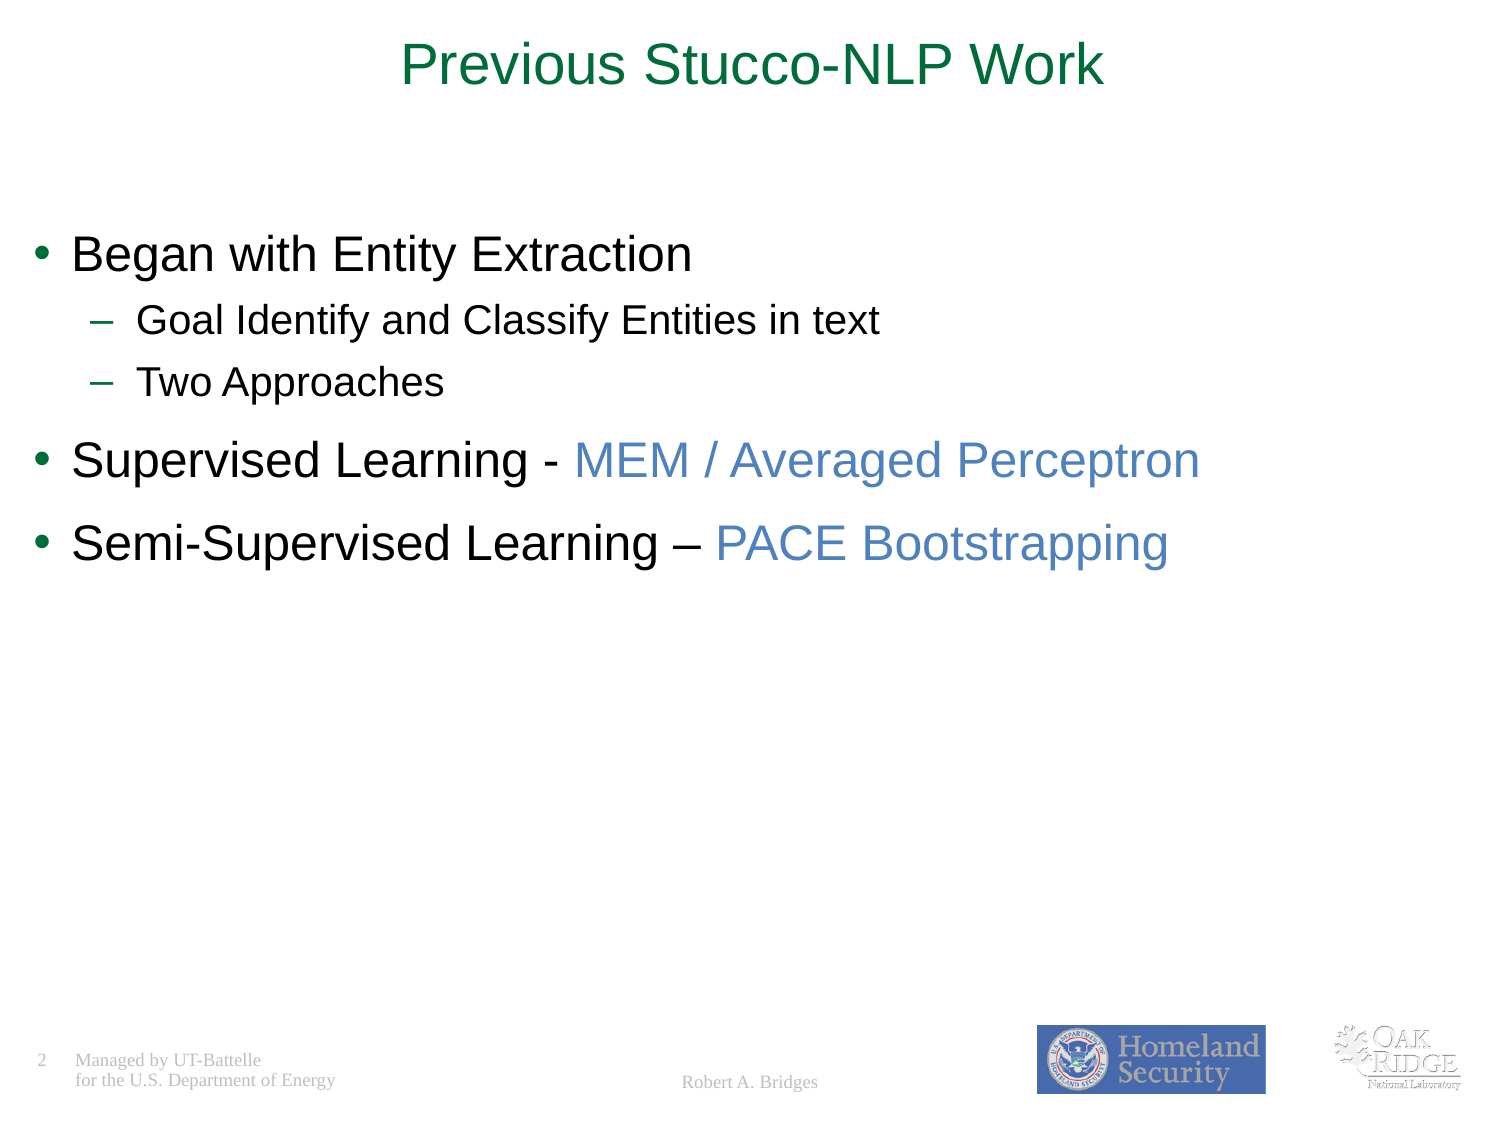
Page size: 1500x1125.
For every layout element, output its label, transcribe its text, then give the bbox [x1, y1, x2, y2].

list Began with Entity Extraction Goal Identify and Classify Entities in text Two Approaches Supervised Learning - MEM / Averaged Perceptron Semi-Supervised Learning – PACE Bootstrapping [18, 220, 1488, 584]
title Previous Stucco-NLP Work [18, 29, 1488, 107]
picture [1325, 1019, 1472, 1095]
